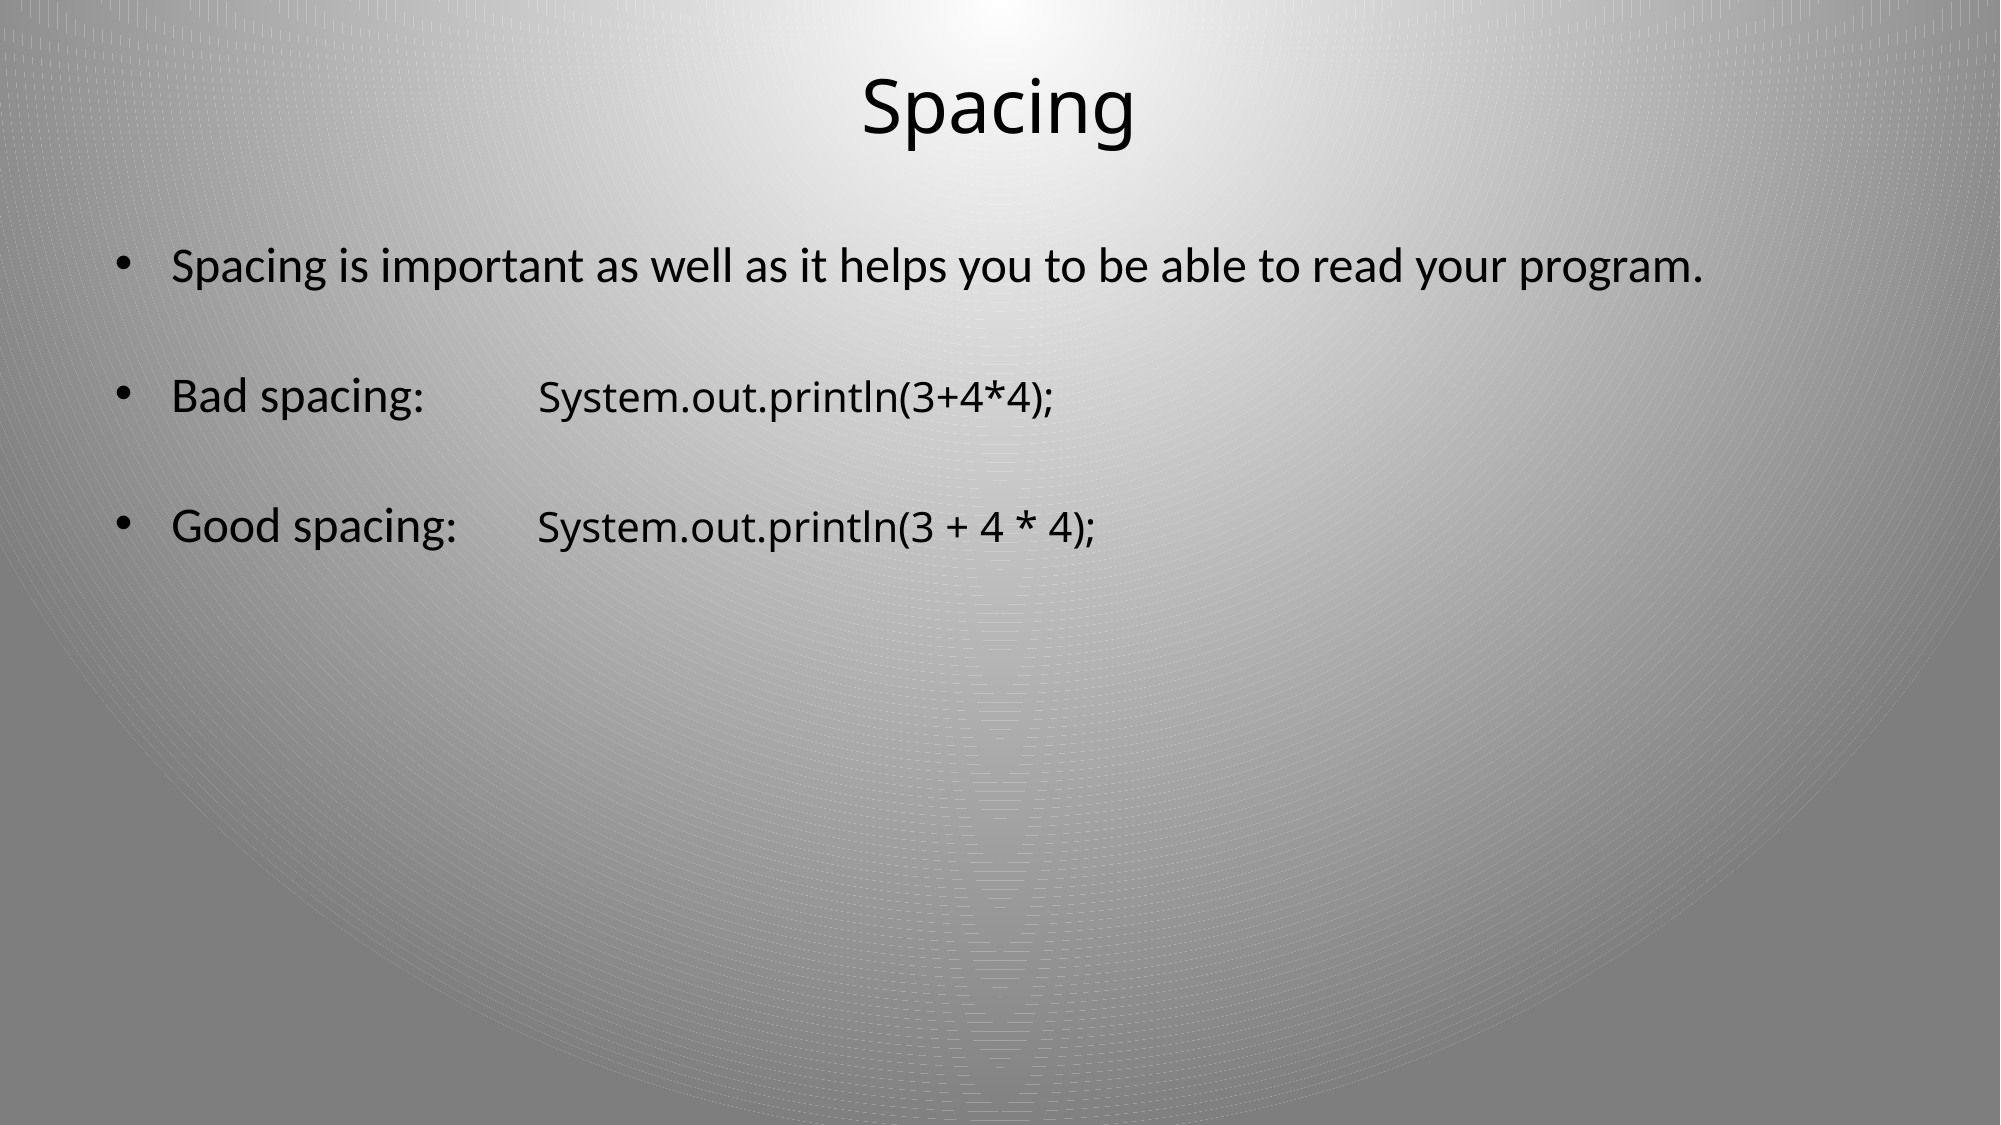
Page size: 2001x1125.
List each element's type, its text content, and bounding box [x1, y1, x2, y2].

title Spacing [99, 45, 1900, 163]
list Spacing is important as well as it helps you to be able to read your program. Bad spacing: System.out.println(3+4*4); Good spacing: System.out.println(3 + 4 * 4); [99, 224, 1900, 1005]
